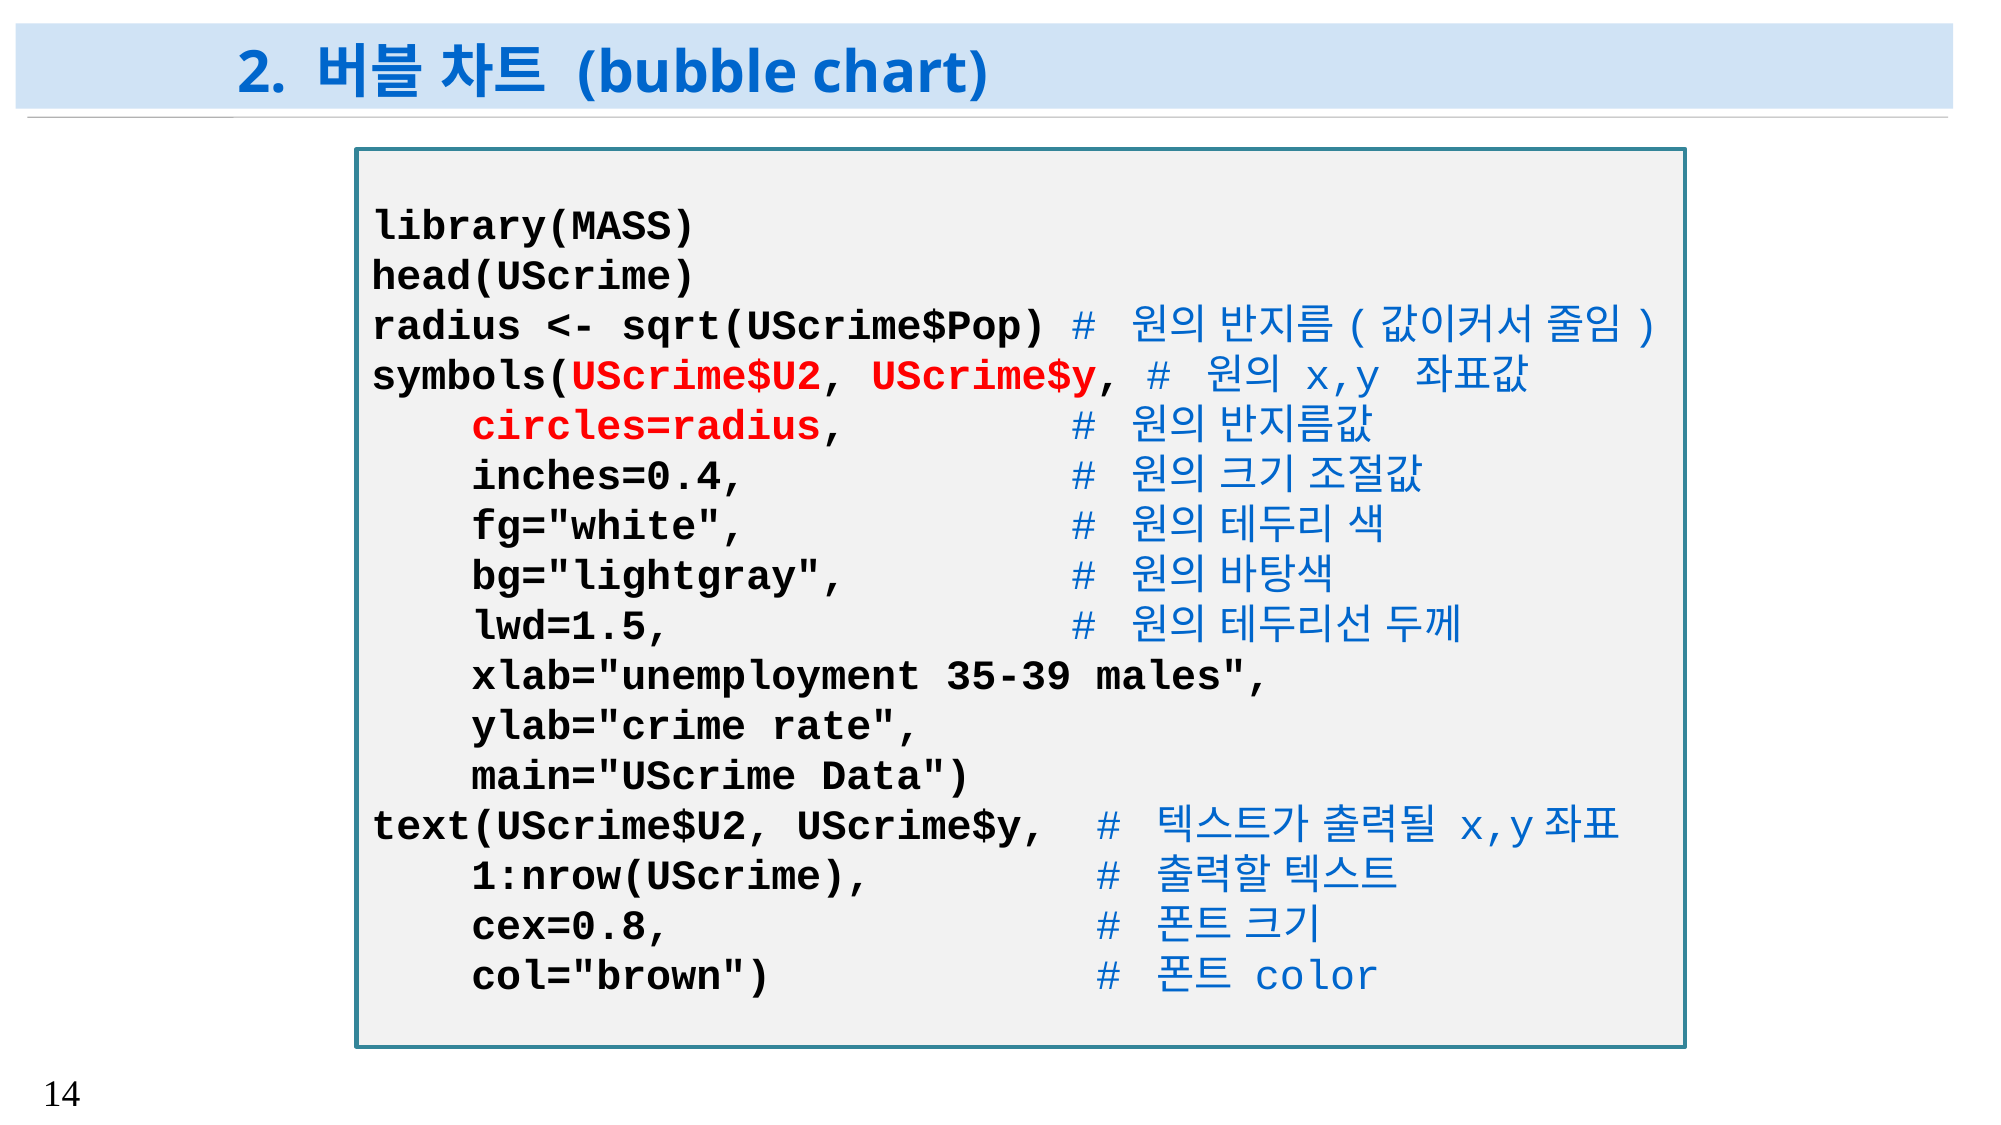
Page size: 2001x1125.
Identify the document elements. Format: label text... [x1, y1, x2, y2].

text_box library(MASS) head(UScrime) radius <- sqrt(UScrime$Pop) # 원의 반지름(값이커서 줄임) symbols(UScrime$U2, UScrime$y, # 원의 x,y 좌표값 circles=radius, # 원의 반지름값 inches=0.4, # 원의 크기 조절값 fg="white", # 원의 테두리 색 bg="lightgray", # 원의 바탕색 lwd=1.5, # 원의 테두리선 두께 xlab="unemployment 35-39 males", ylab="crime rate", main="UScrime Data") text(UScrime$U2, UScrime$y, # 텍스트가 출력될 x,y좌표 1:nrow(UScrime), # 출력할 텍스트 cex=0.8, # 폰트 크기 col="brown") # 폰트 color [354, 147, 1687, 1049]
title 2. 버블 차트 (bubble chart) [222, 25, 1733, 114]
